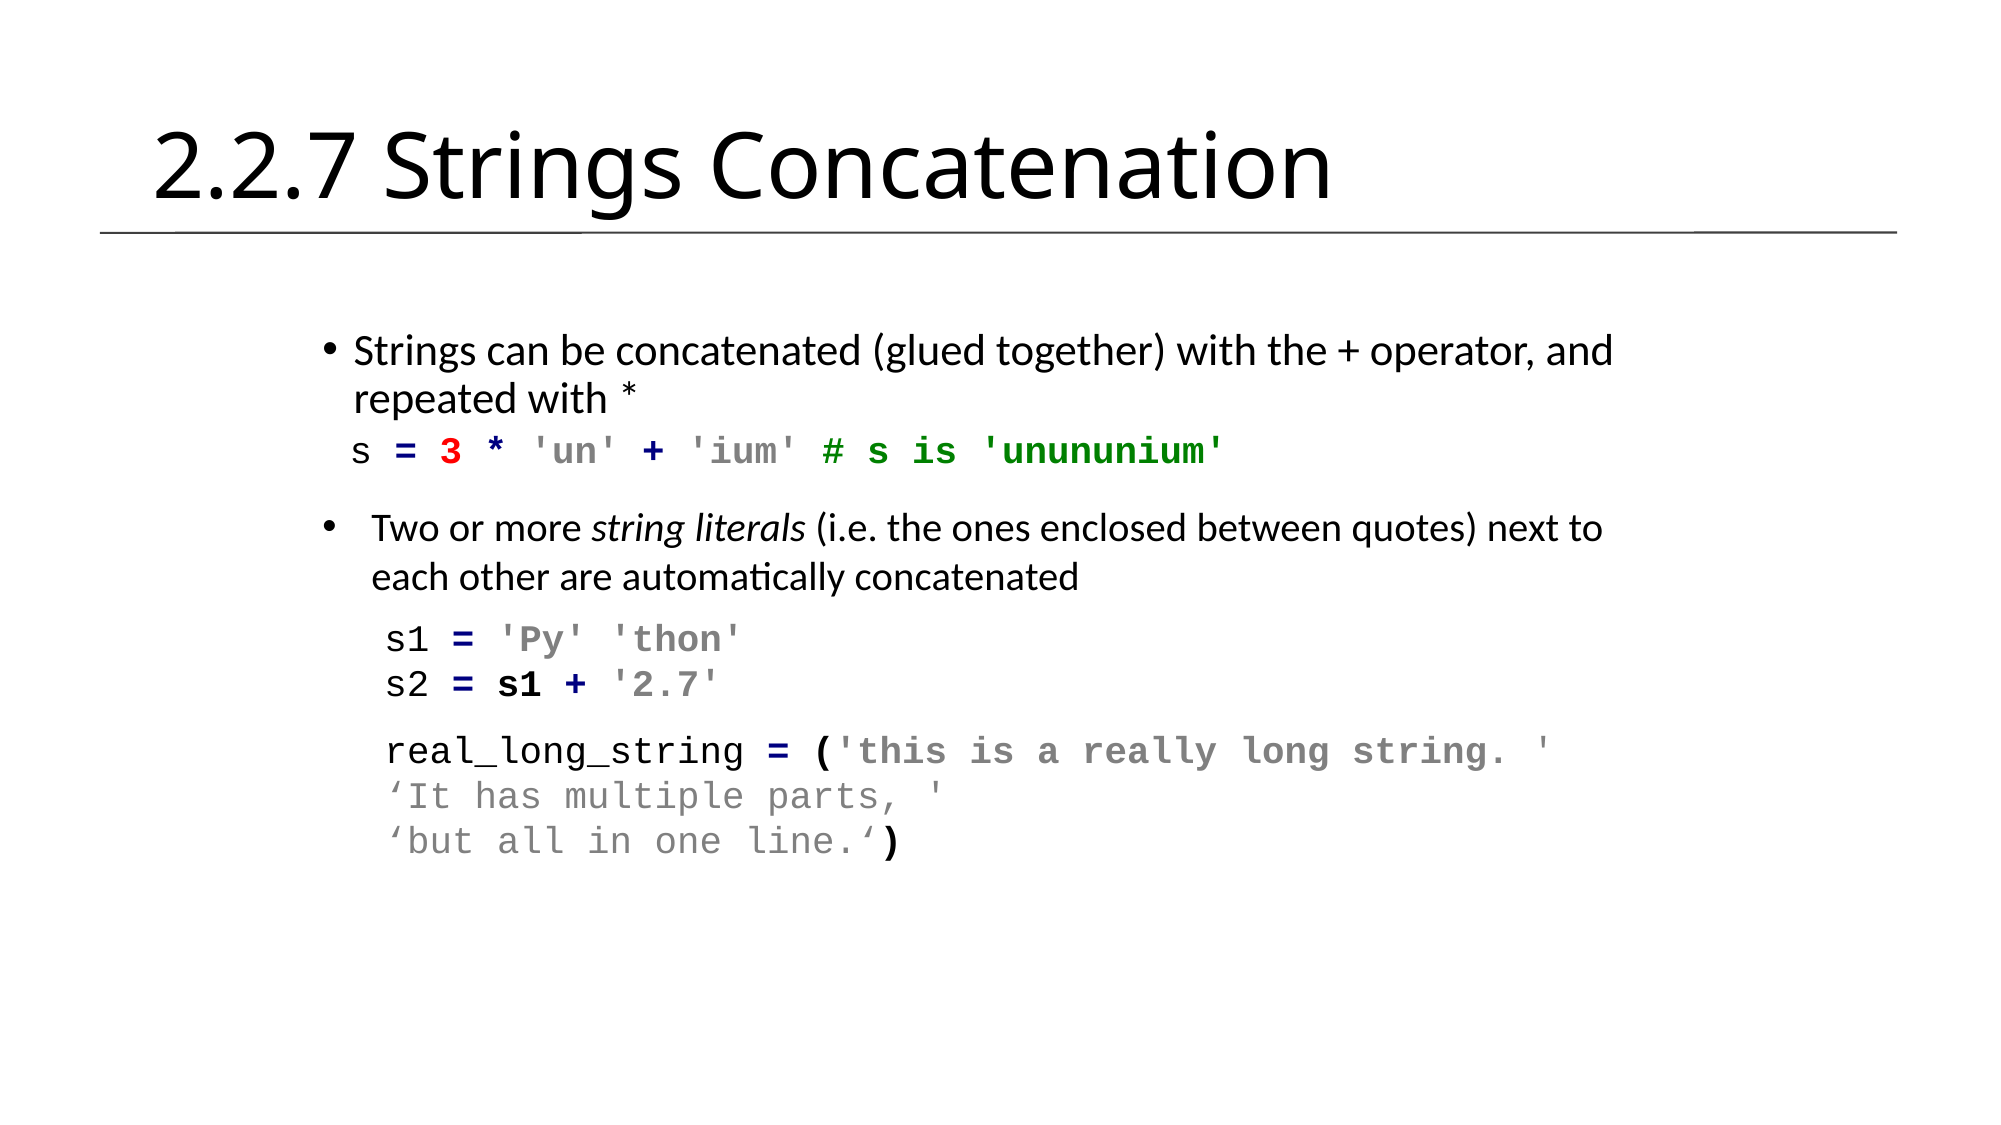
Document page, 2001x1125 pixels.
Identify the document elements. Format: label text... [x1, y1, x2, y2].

text_box Two or more string literals (i.e. the ones enclosed between quotes) next to each other are automatically concatenated [307, 493, 1683, 607]
list Strings can be concatenated (glued together) with the + operator, and repeated with * [307, 318, 1683, 432]
text_box s = 3 * 'un' + 'ium' # s is 'unununium' [334, 418, 1242, 479]
text_box s1 = 'Py' 'thon' s2 = s1 + '2.7' [369, 606, 1120, 711]
text_box real_long_string = ('this is a really long string. ' ‘It has multiple parts, ' ‘but all in one line.‘) [369, 718, 1620, 869]
title 2.2.7 Strings Concatenation [137, 59, 1863, 278]
